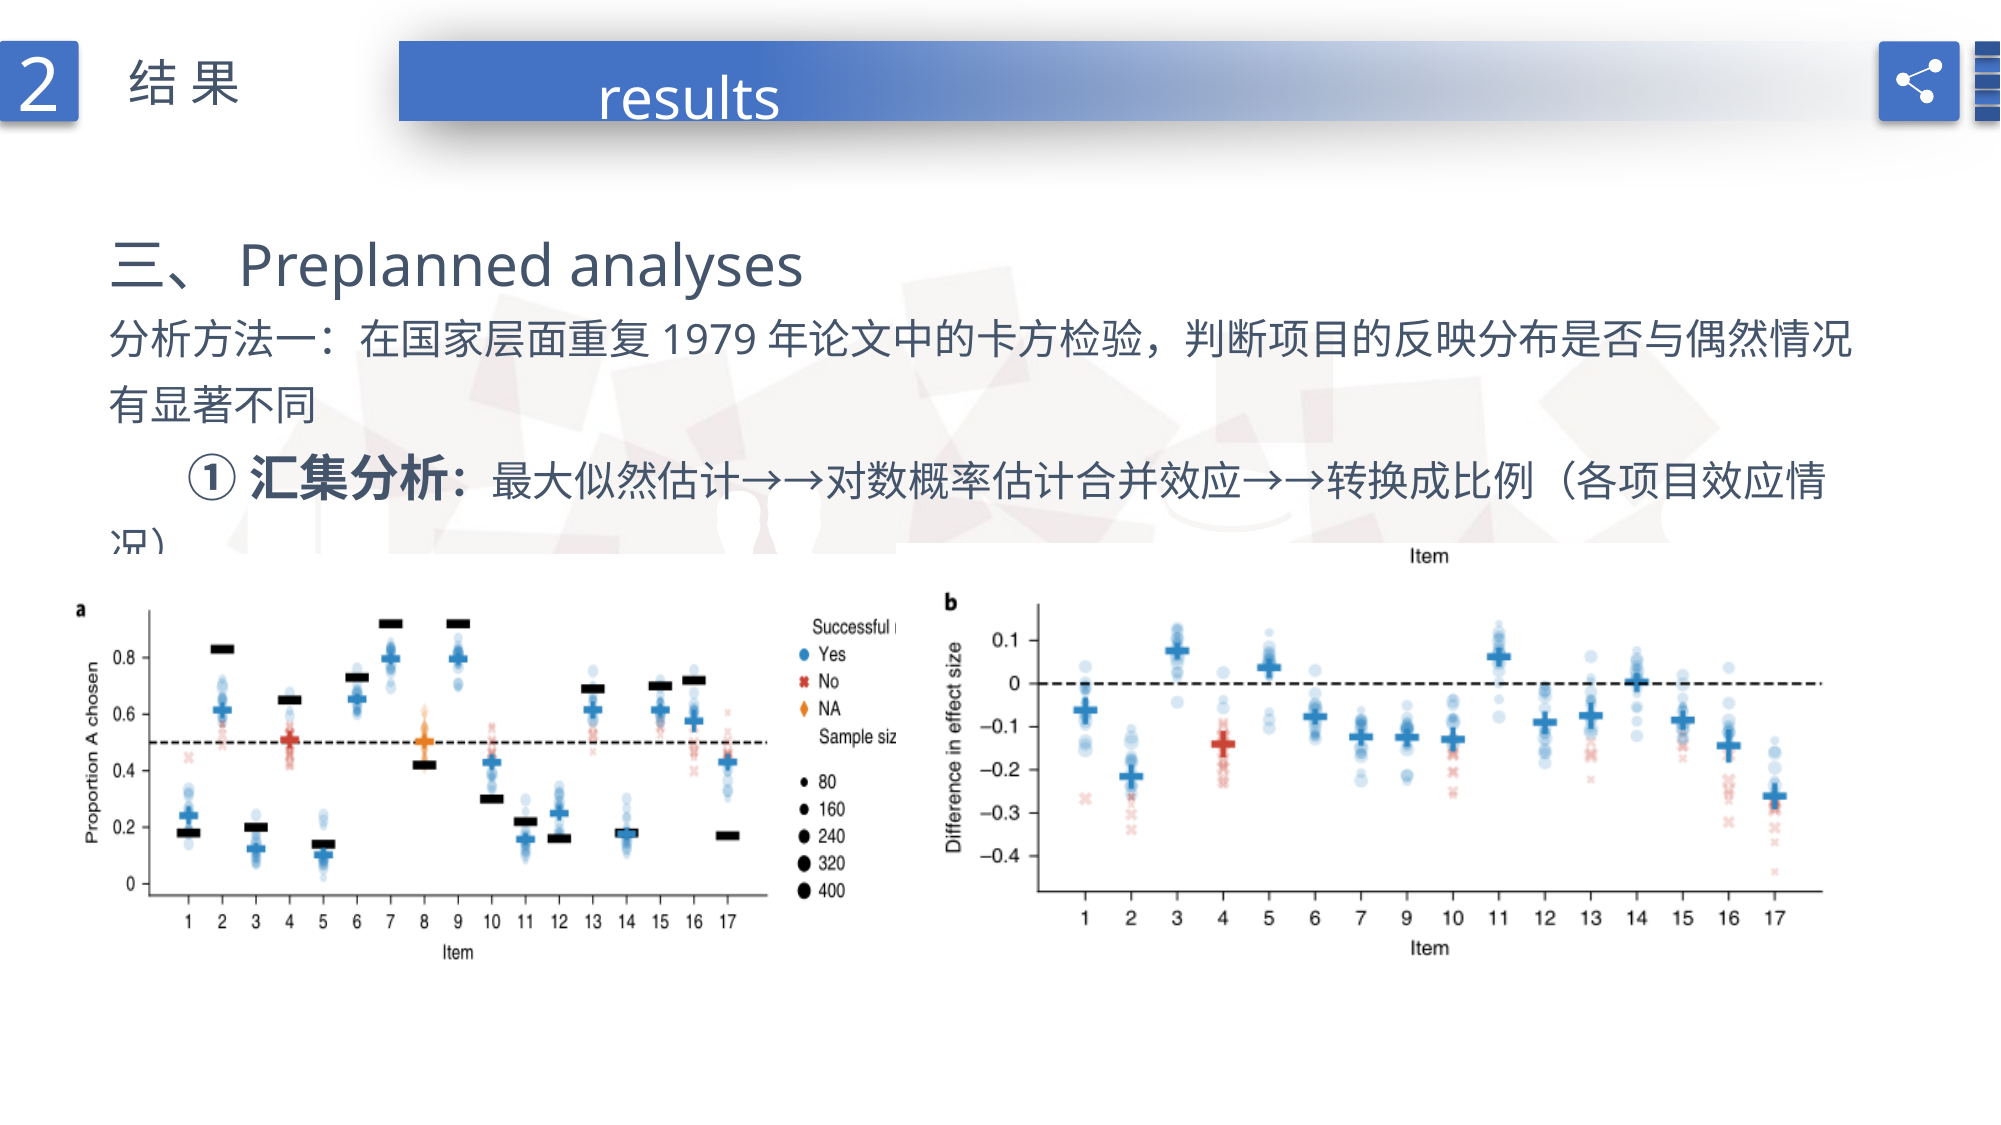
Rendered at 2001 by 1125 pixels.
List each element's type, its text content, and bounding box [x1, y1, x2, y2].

text_box 2 [0, 39, 80, 123]
text_box 结果 [113, 43, 256, 119]
text_box 三、Preplanned analyses 分析方法一：在国家层面重复1979年论文中的卡方检验，判断项目的反映分布是否与偶然情况有显著不同 ①汇集分析：最大似然估计→→对数概率估计合并效应→→转换成比例（各项目效应情况） [93, 200, 1907, 554]
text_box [1522, 41, 2000, 121]
text_box [399, 40, 2000, 122]
picture [0, 0, 2001, 1125]
text_box results [582, 53, 797, 139]
